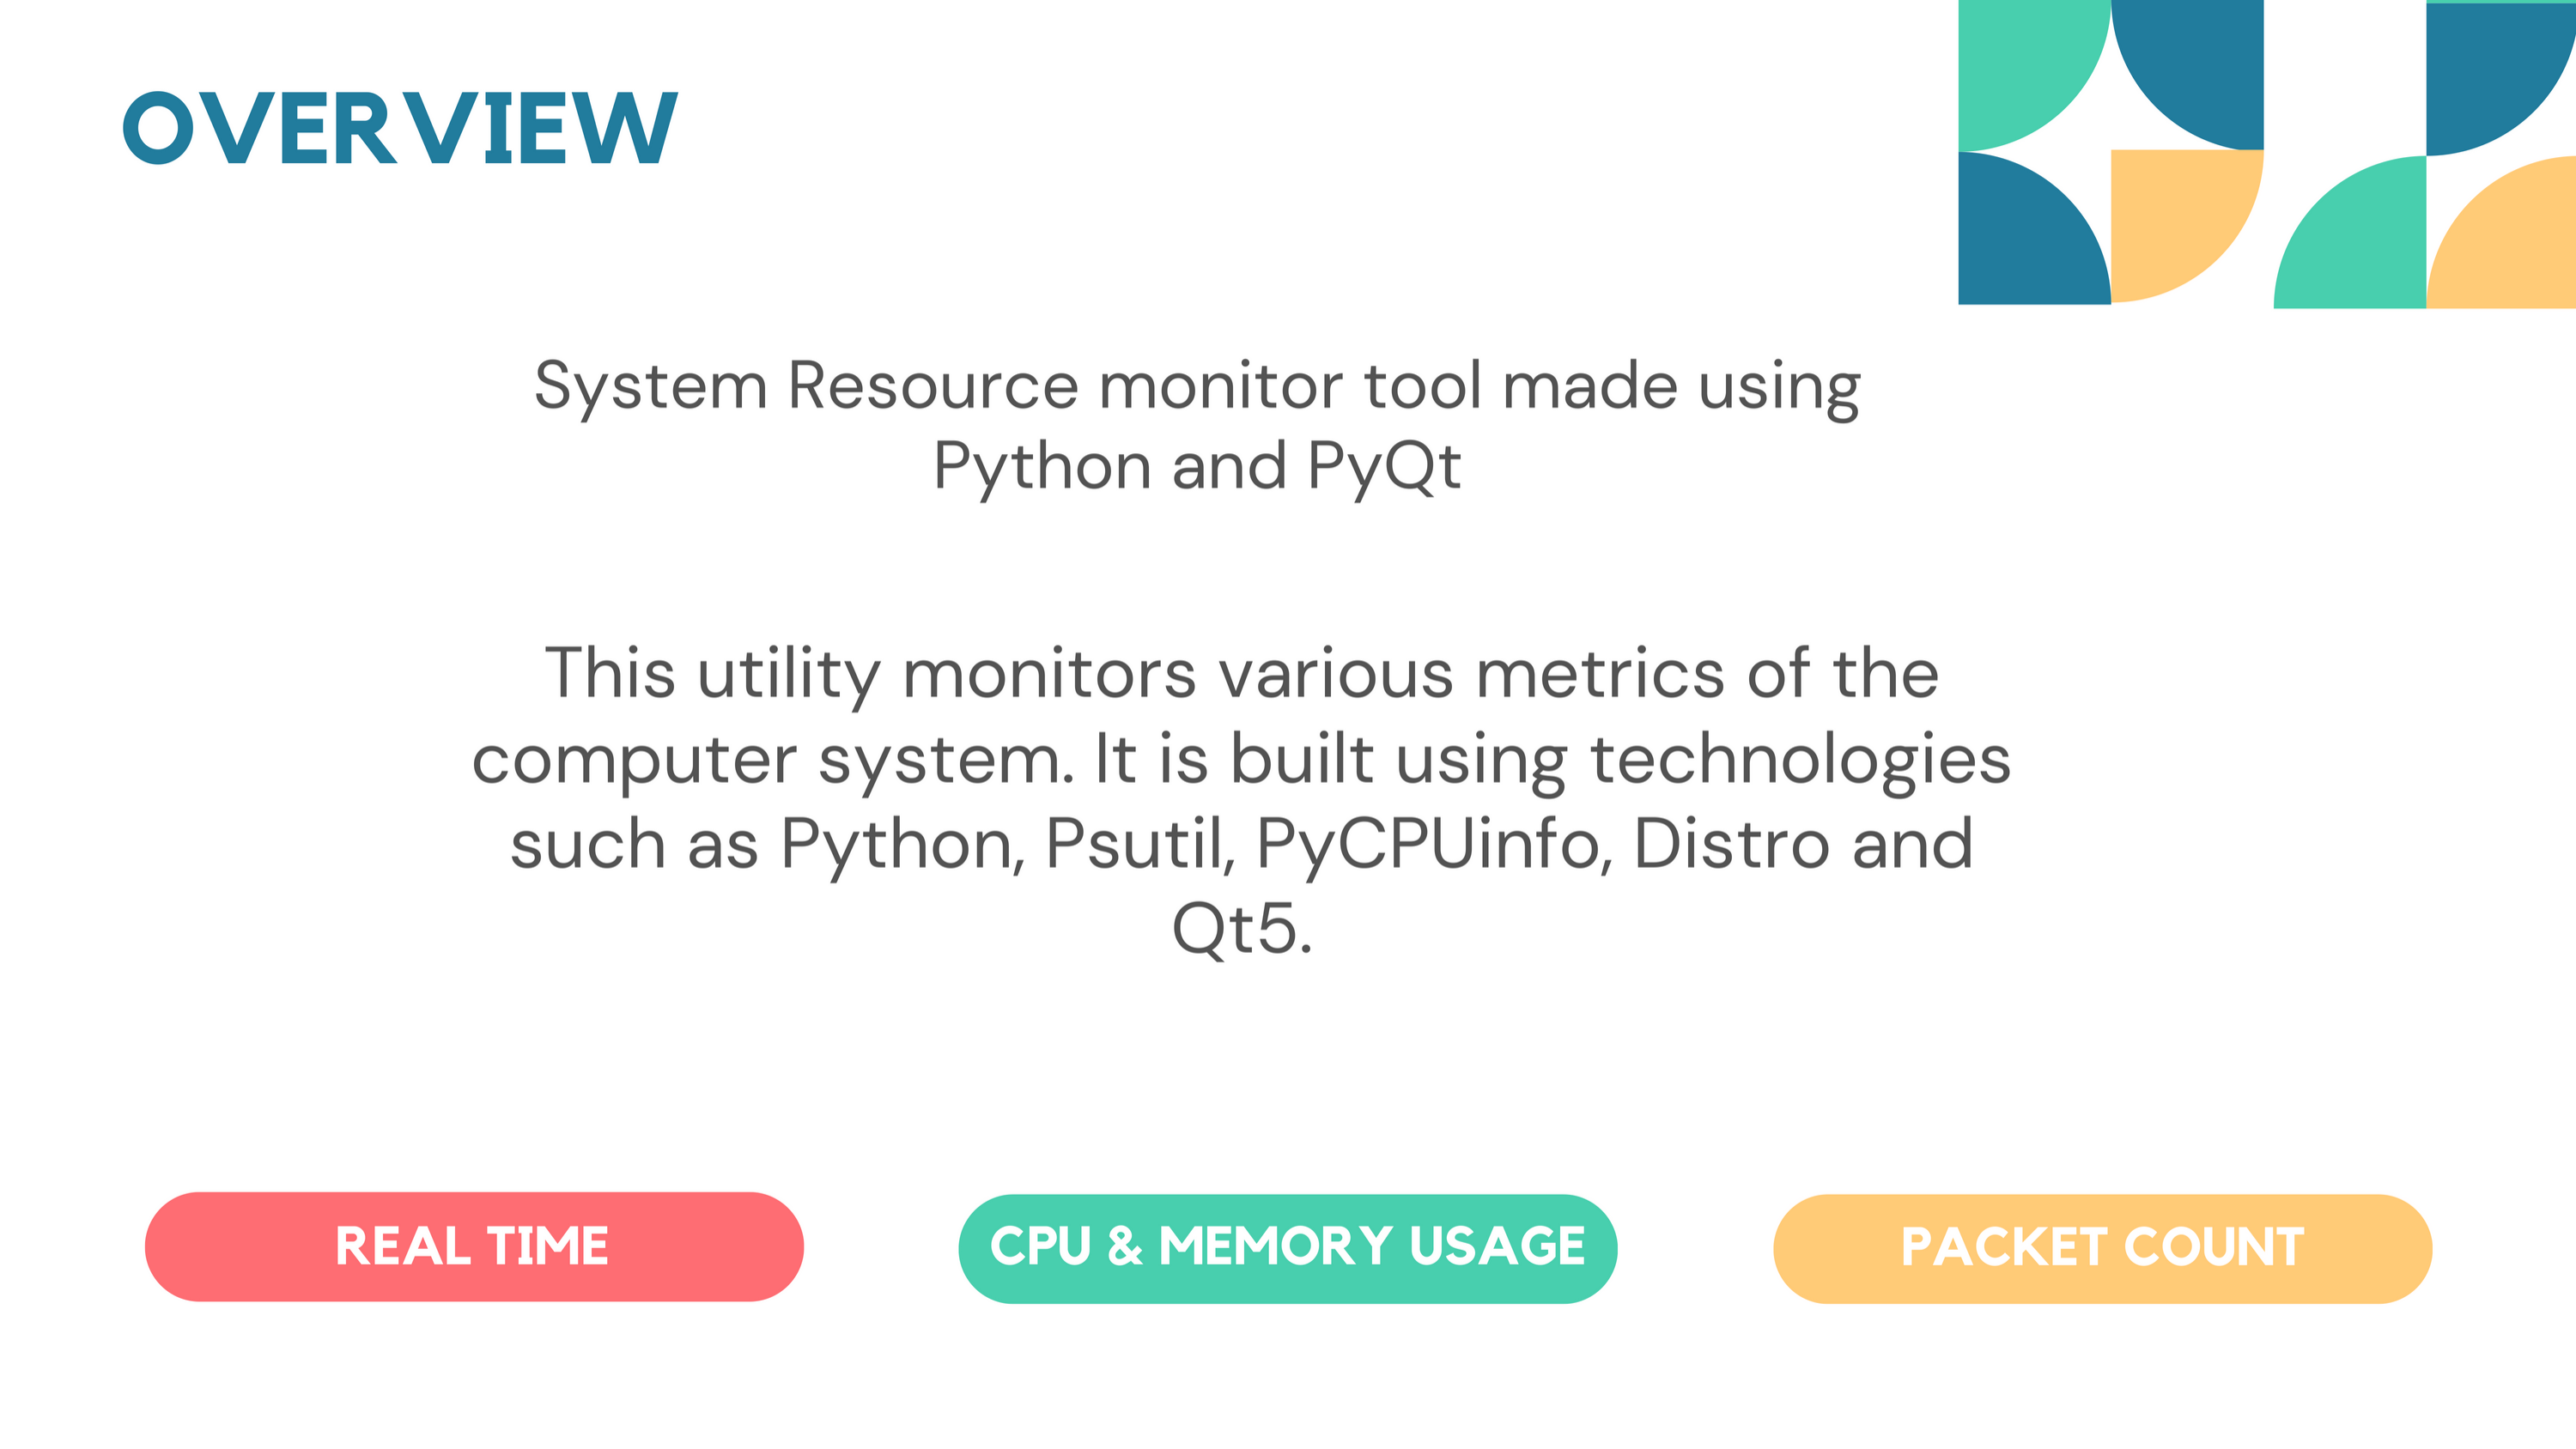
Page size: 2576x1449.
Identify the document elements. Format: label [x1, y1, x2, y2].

text_box [0, 0, 2576, 1449]
